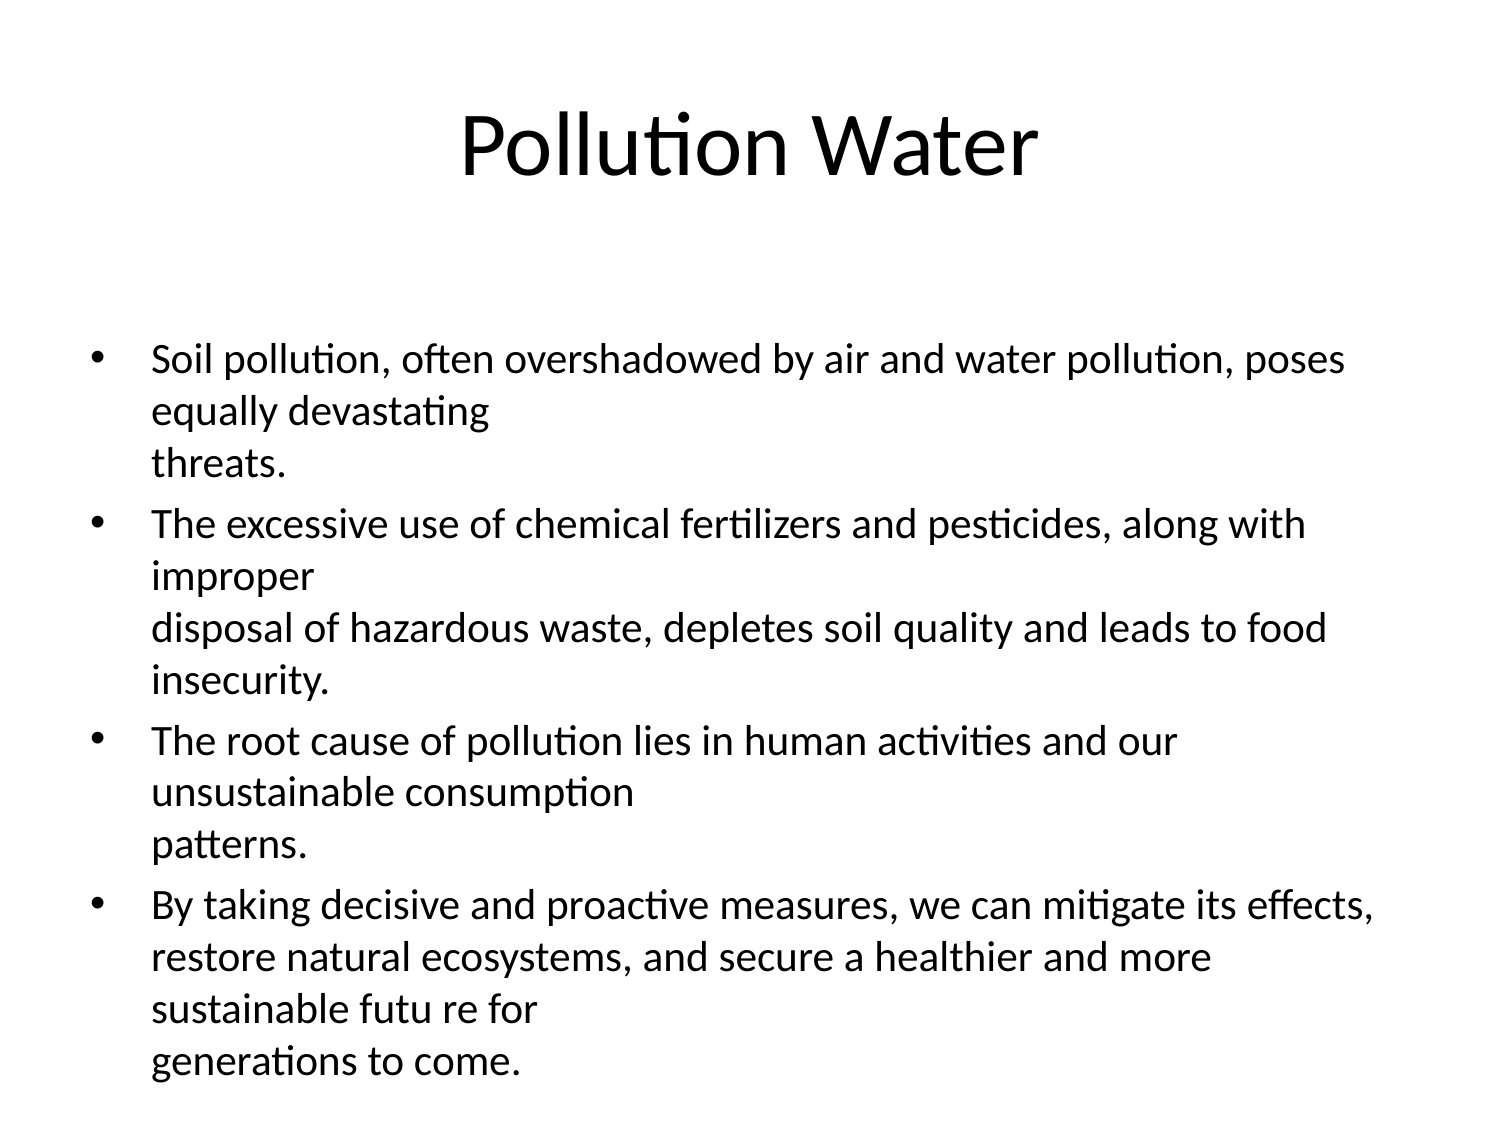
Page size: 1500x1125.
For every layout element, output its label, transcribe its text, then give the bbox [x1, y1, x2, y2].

title Pollution Water [75, 45, 1425, 233]
list Soil pollution, often overshadowed by air and water pollution, poses equally devastating threats. The excessive use of chemical fertilizers and pesticides, along with improper disposal of hazardous waste, depletes soil quality and leads to food insecurity. The root cause of pollution lies in human activities and our unsustainable consumption patterns. By taking decisive and proactive measures, we can mitigate its effects, restore natural ecosystems, and secure a healthier and more sustainable futu re for generations to come. [75, 262, 1432, 1106]
